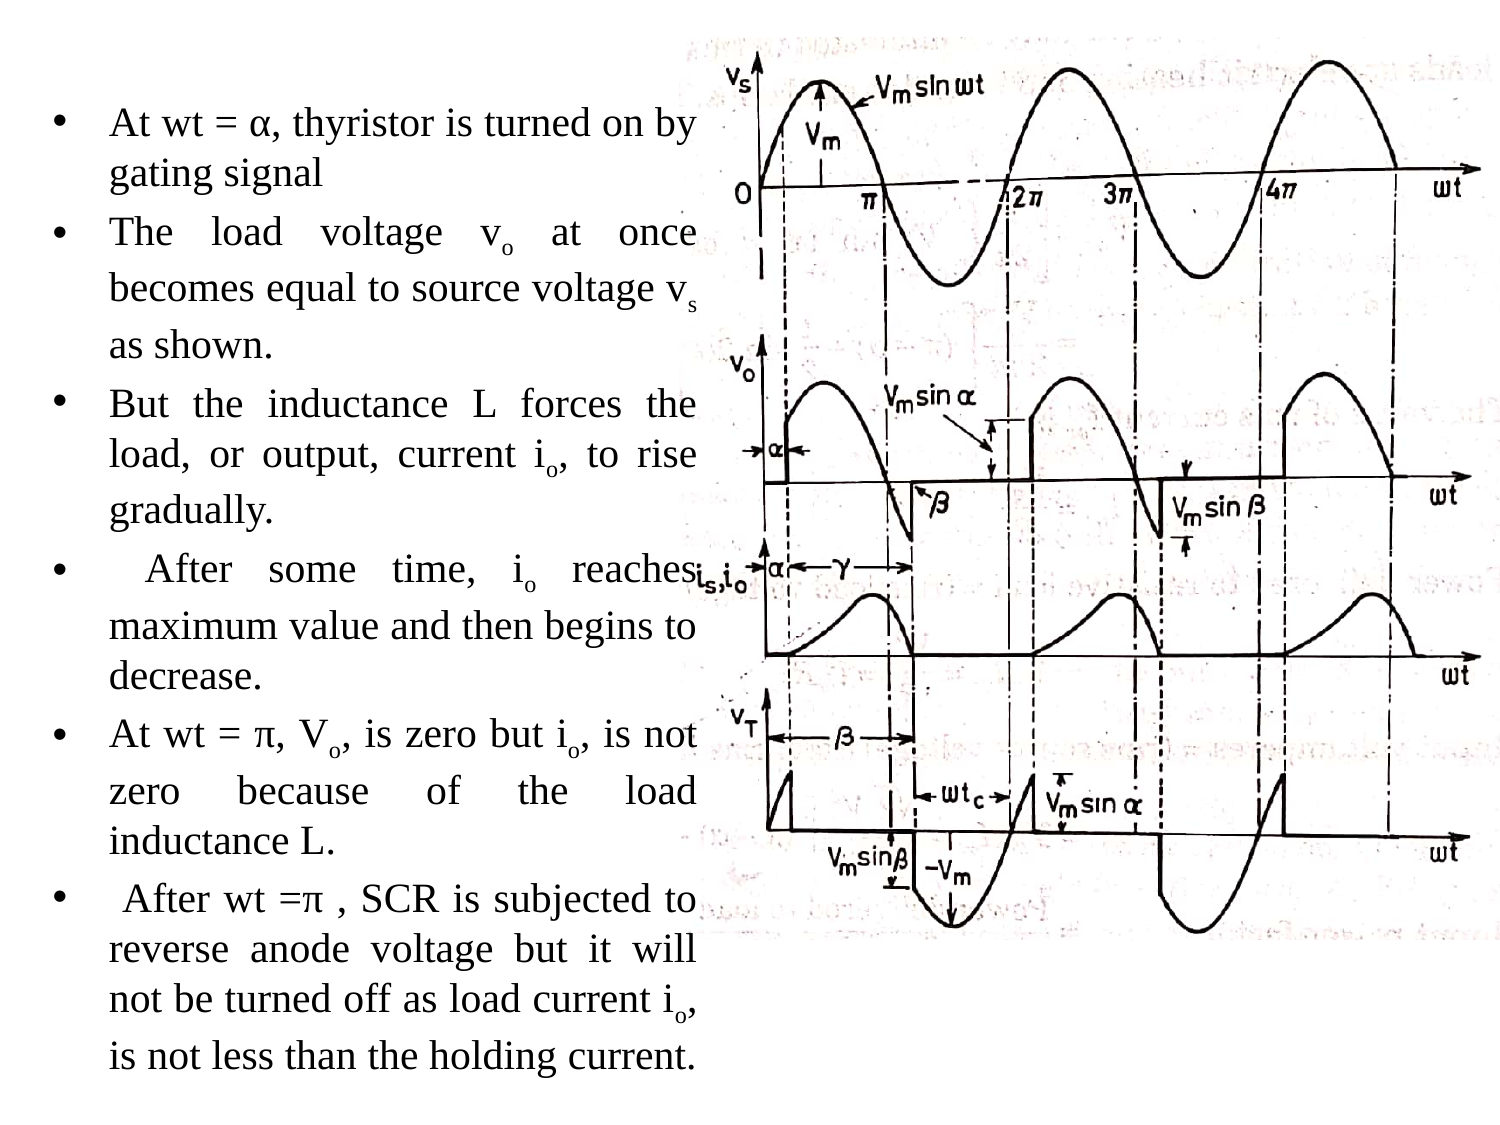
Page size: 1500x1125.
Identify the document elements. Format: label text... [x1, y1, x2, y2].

list At wt = α, thyristor is turned on by gating signal The load voltage vo at once becomes equal to source voltage vs as shown. But the inductance L forces the load, or output, current io, to rise gradually. After some time, io reaches maximum value and then begins to decrease. At wt = π, Vo, is zero but io, is not zero because of the load inductance L. After wt =π , SCR is subjected to reverse anode voltage but it will not be turned off as load current io, is not less than the holding current. [37, 87, 713, 1000]
picture [678, 37, 1500, 940]
